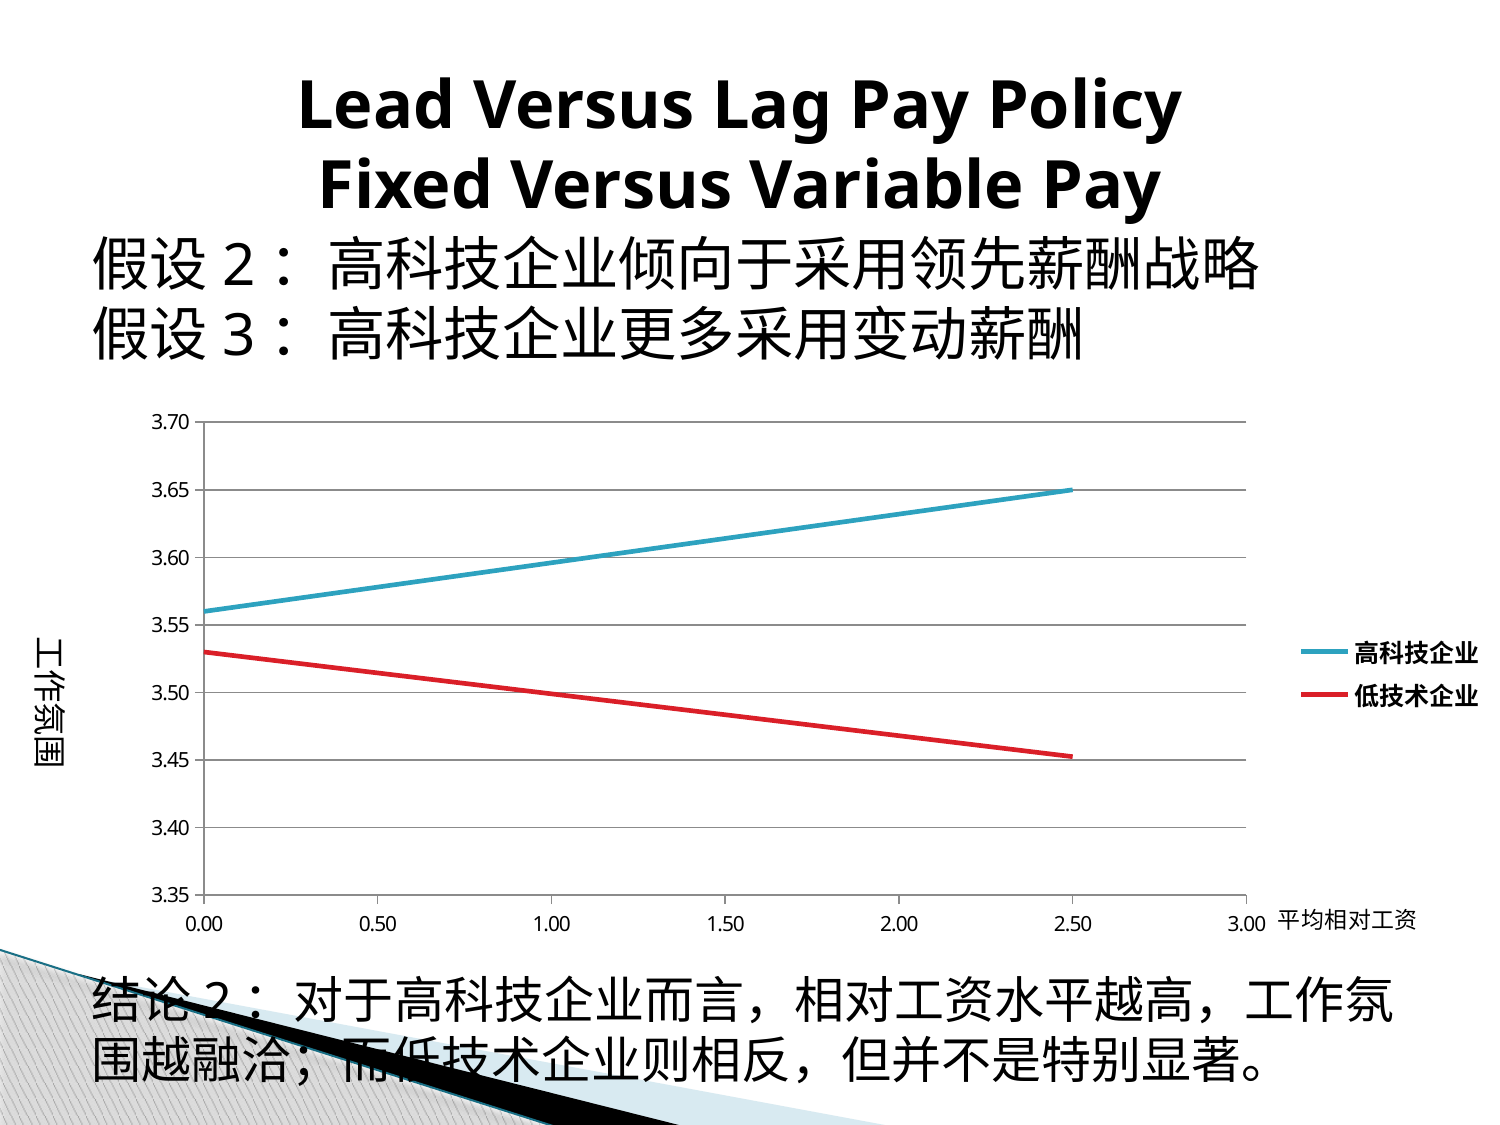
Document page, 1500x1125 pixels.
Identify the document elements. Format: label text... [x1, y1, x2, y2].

text_box Lead Versus Lag Pay Policy Fixed Versus Variable Pay [230, 54, 1250, 219]
text_box 结论2：对于高科技企业而言，相对工资水平越高，工作氛围越融洽；而低技术企业则相反，但并不是特别显著。 [76, 960, 1424, 1096]
text_box 工作氛围 [7, 621, 79, 915]
text_box 假设2：高科技企业倾向于采用领先薪酬战略 假设3：高科技企业更多采用变动薪酬 [76, 219, 1424, 375]
chart [123, 396, 1500, 950]
